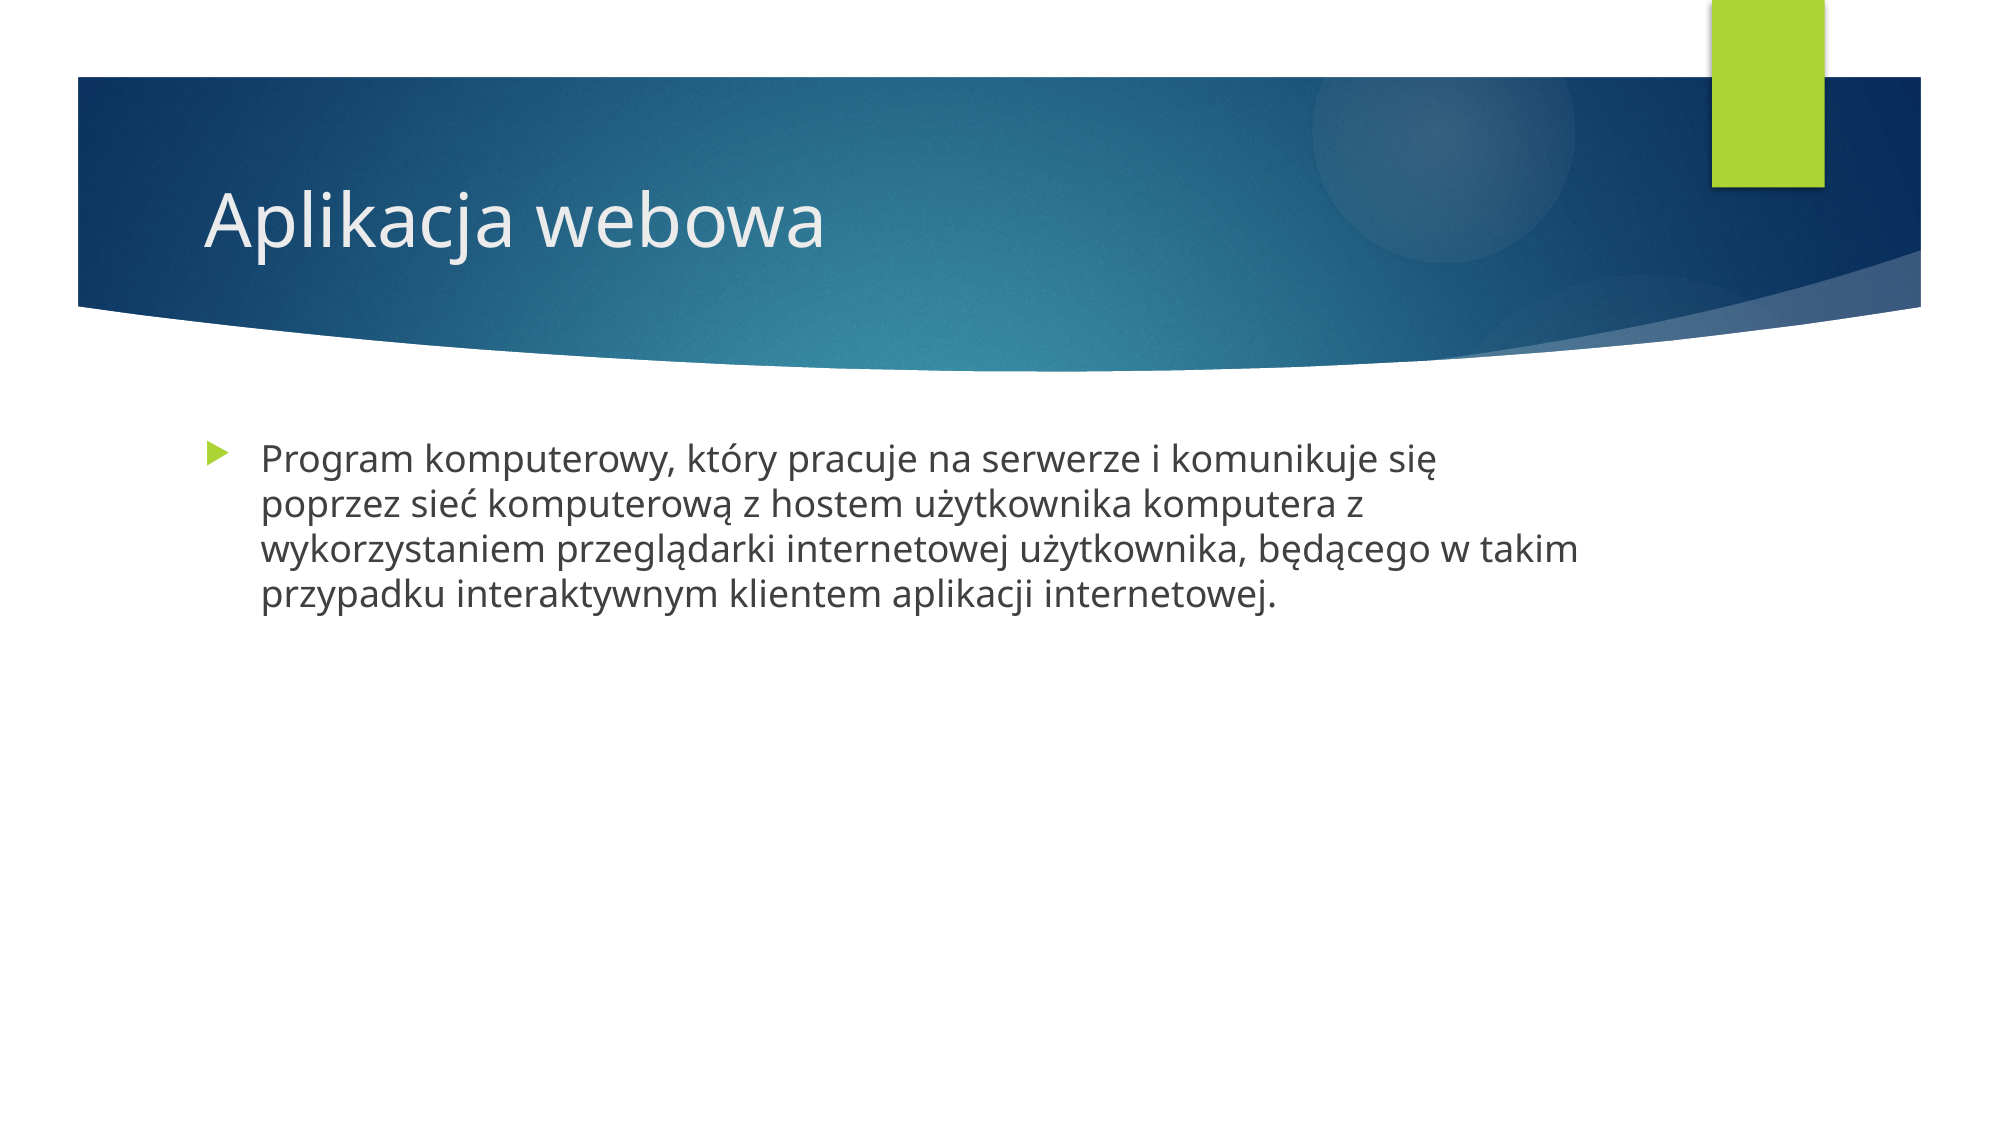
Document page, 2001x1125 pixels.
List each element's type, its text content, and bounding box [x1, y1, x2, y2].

title Aplikacja webowa [189, 159, 1627, 276]
list Program komputerowy, który pracuje na serwerze i komunikuje się poprzez sieć komputerową z hostem użytkownika komputera z wykorzystaniem przeglądarki internetowej użytkownika, będącego w takim przypadku interaktywnym klientem aplikacji internetowej. [189, 427, 1627, 988]
